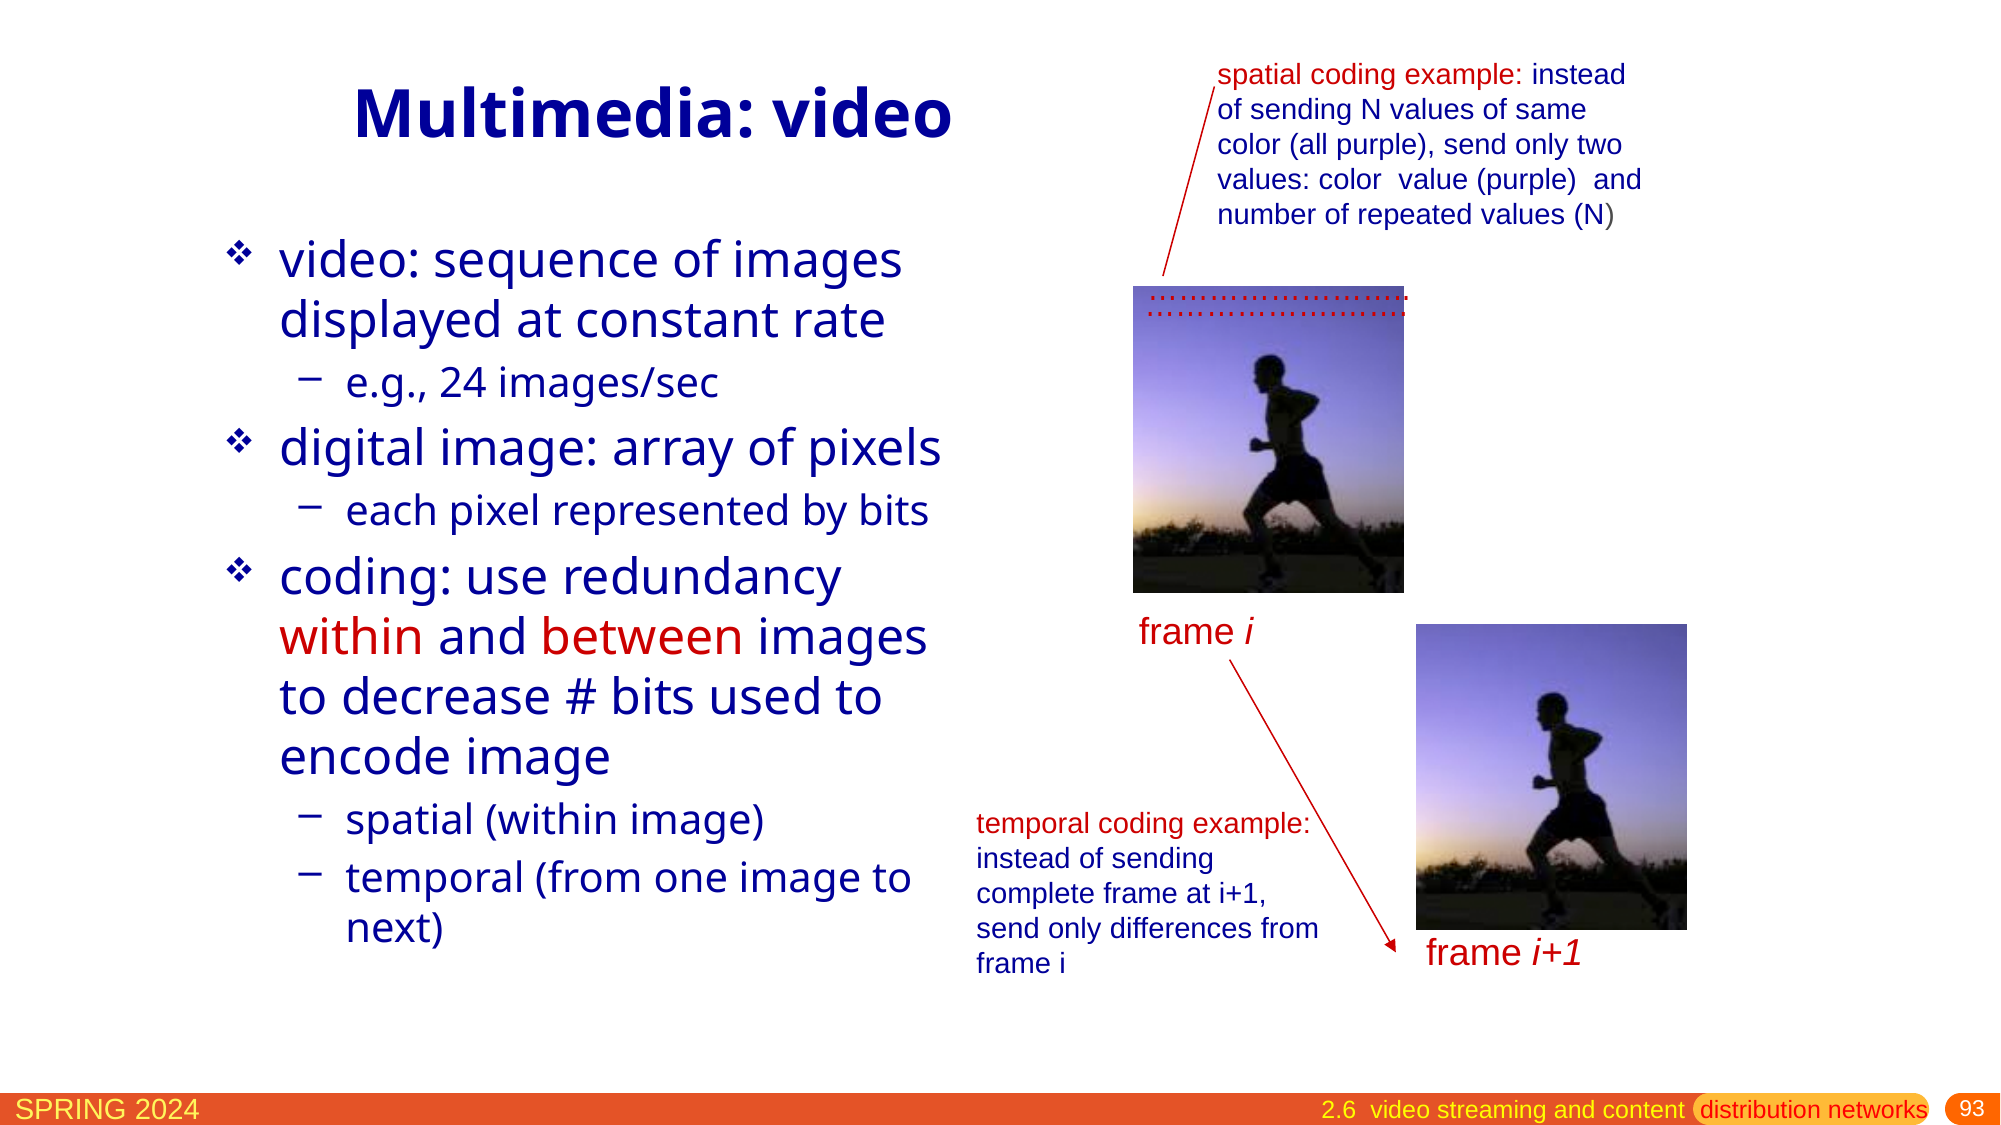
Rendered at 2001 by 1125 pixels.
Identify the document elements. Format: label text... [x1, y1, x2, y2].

text_box 2.6 video streaming and content distribution networks [1299, 1086, 1950, 1125]
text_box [961, 48, 1687, 989]
title Multimedia: video [337, 17, 1154, 205]
list video: sequence of images displayed at constant rate e.g., 24 images/sec digital image: array of pixels each pixel represented by bits coding: use redundancy within and between images to decrease # bits used to encode image spatial (within image) temporal (from one image to next) [208, 219, 963, 1025]
